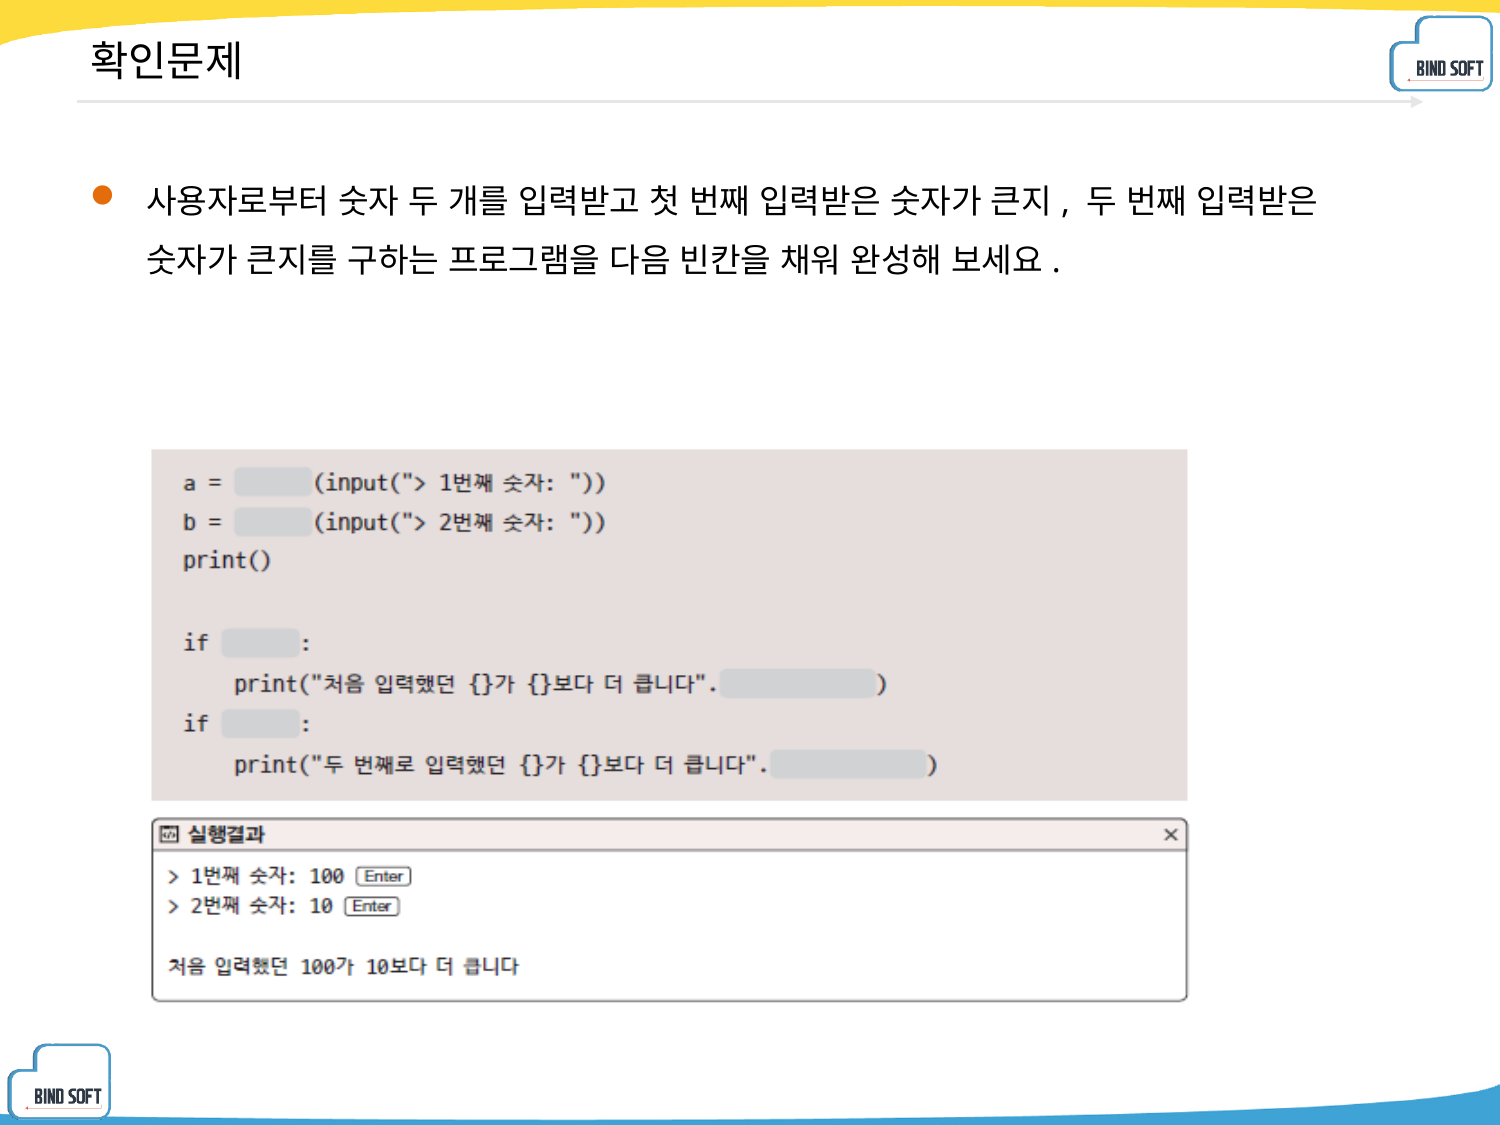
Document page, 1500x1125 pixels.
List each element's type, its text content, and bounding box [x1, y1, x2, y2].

picture [0, 1003, 1500, 1125]
title 확인문제 [75, 11, 1425, 108]
picture [0, 0, 1500, 96]
picture [141, 443, 1195, 1014]
list 사용자로부터 숫자 두 개를 입력받고 첫 번째 입력받은 숫자가 큰지, 두 번째 입력받은 숫자가 큰지를 구하는 프로그램을 다음 빈칸을 채워 완성해 보세요. [75, 152, 1425, 1055]
